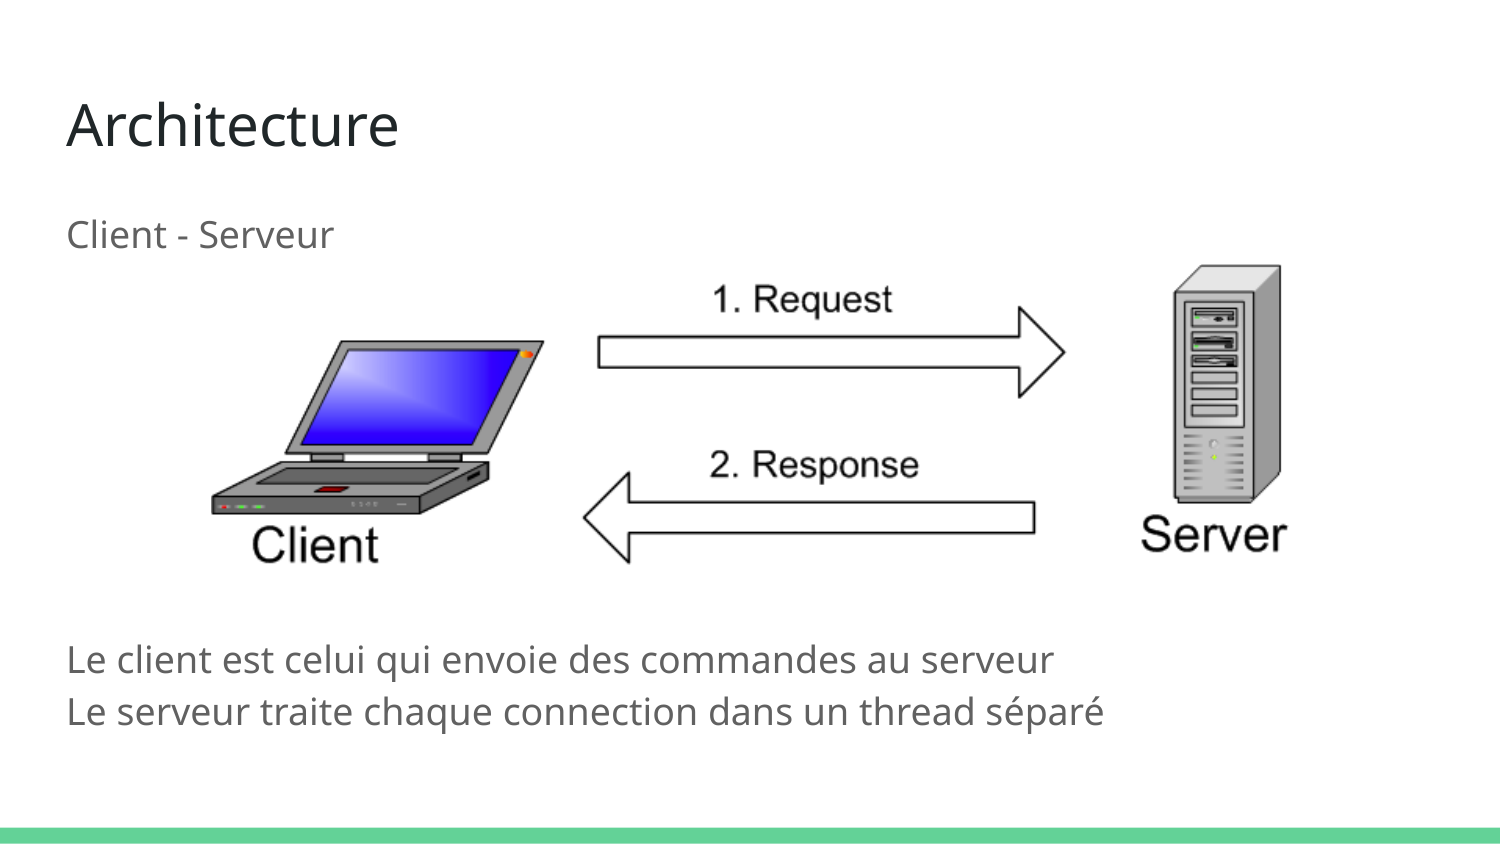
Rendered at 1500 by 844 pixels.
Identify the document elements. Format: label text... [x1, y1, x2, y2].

picture [211, 264, 1289, 580]
title Architecture [51, 72, 1449, 167]
list Client - Serveur Le client est celui qui envoie des commandes au serveur Le serveur traite chaque connection dans un thread séparé [51, 189, 1449, 750]
